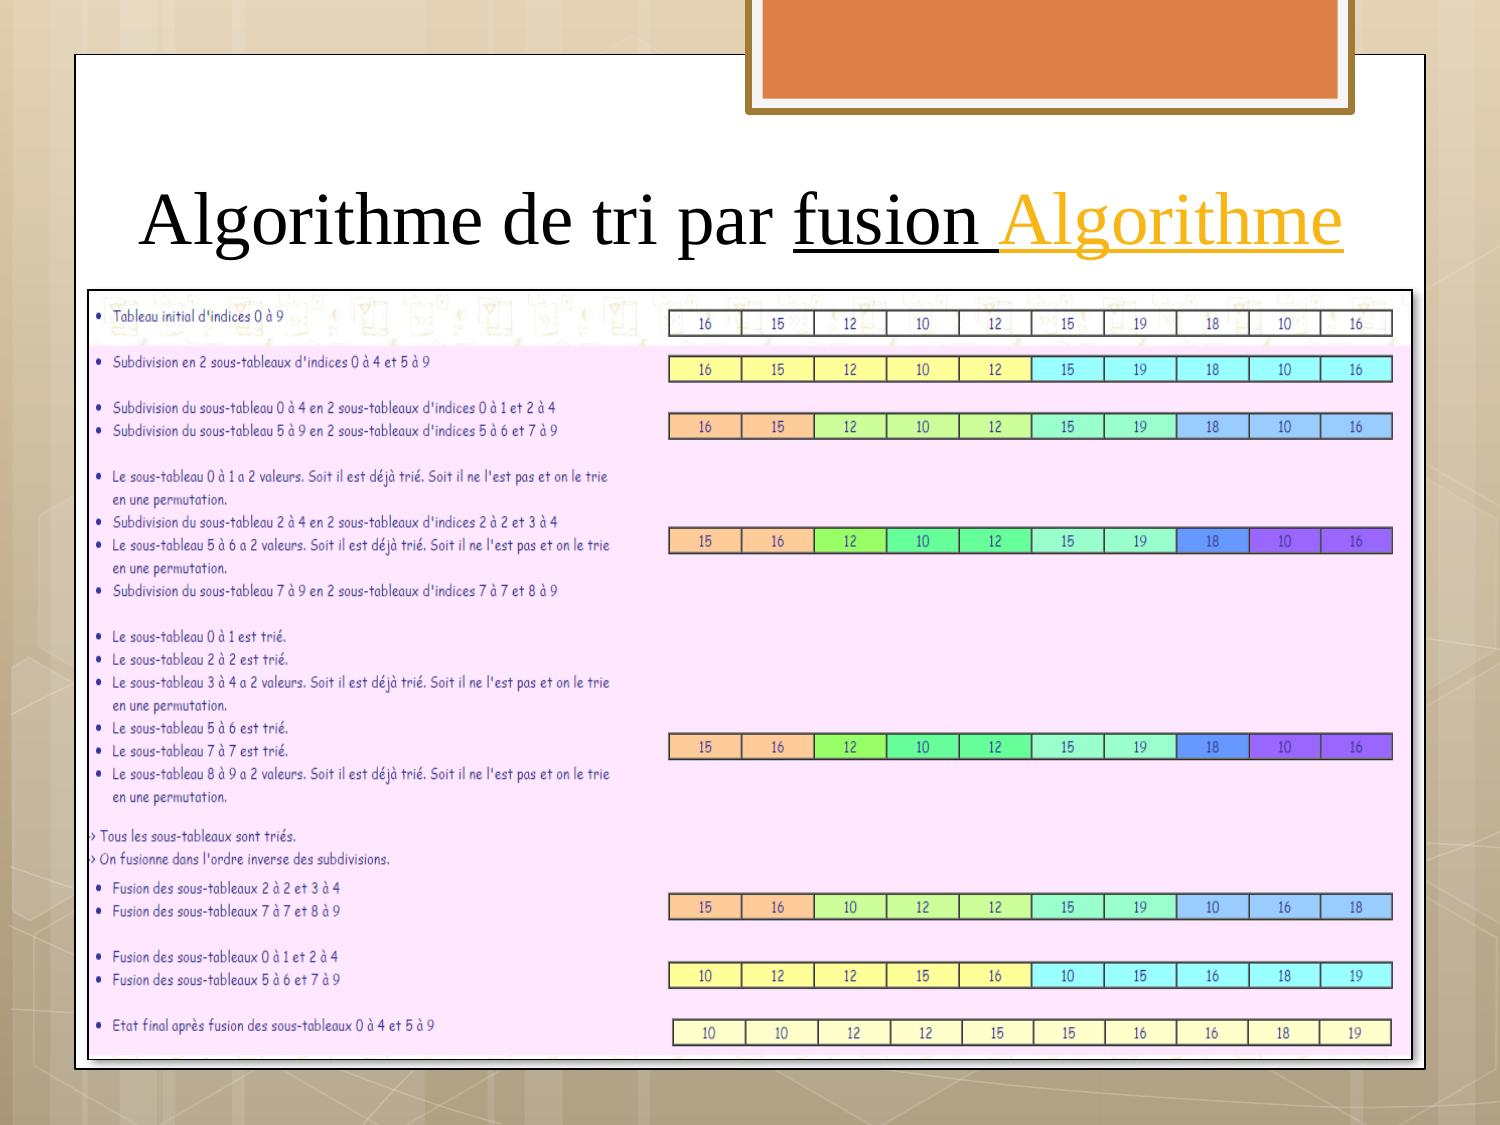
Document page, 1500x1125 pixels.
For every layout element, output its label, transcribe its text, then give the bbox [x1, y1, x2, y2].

title Algorithme de tri par fusion Algorithme [123, 126, 1376, 268]
picture [88, 290, 1412, 1059]
